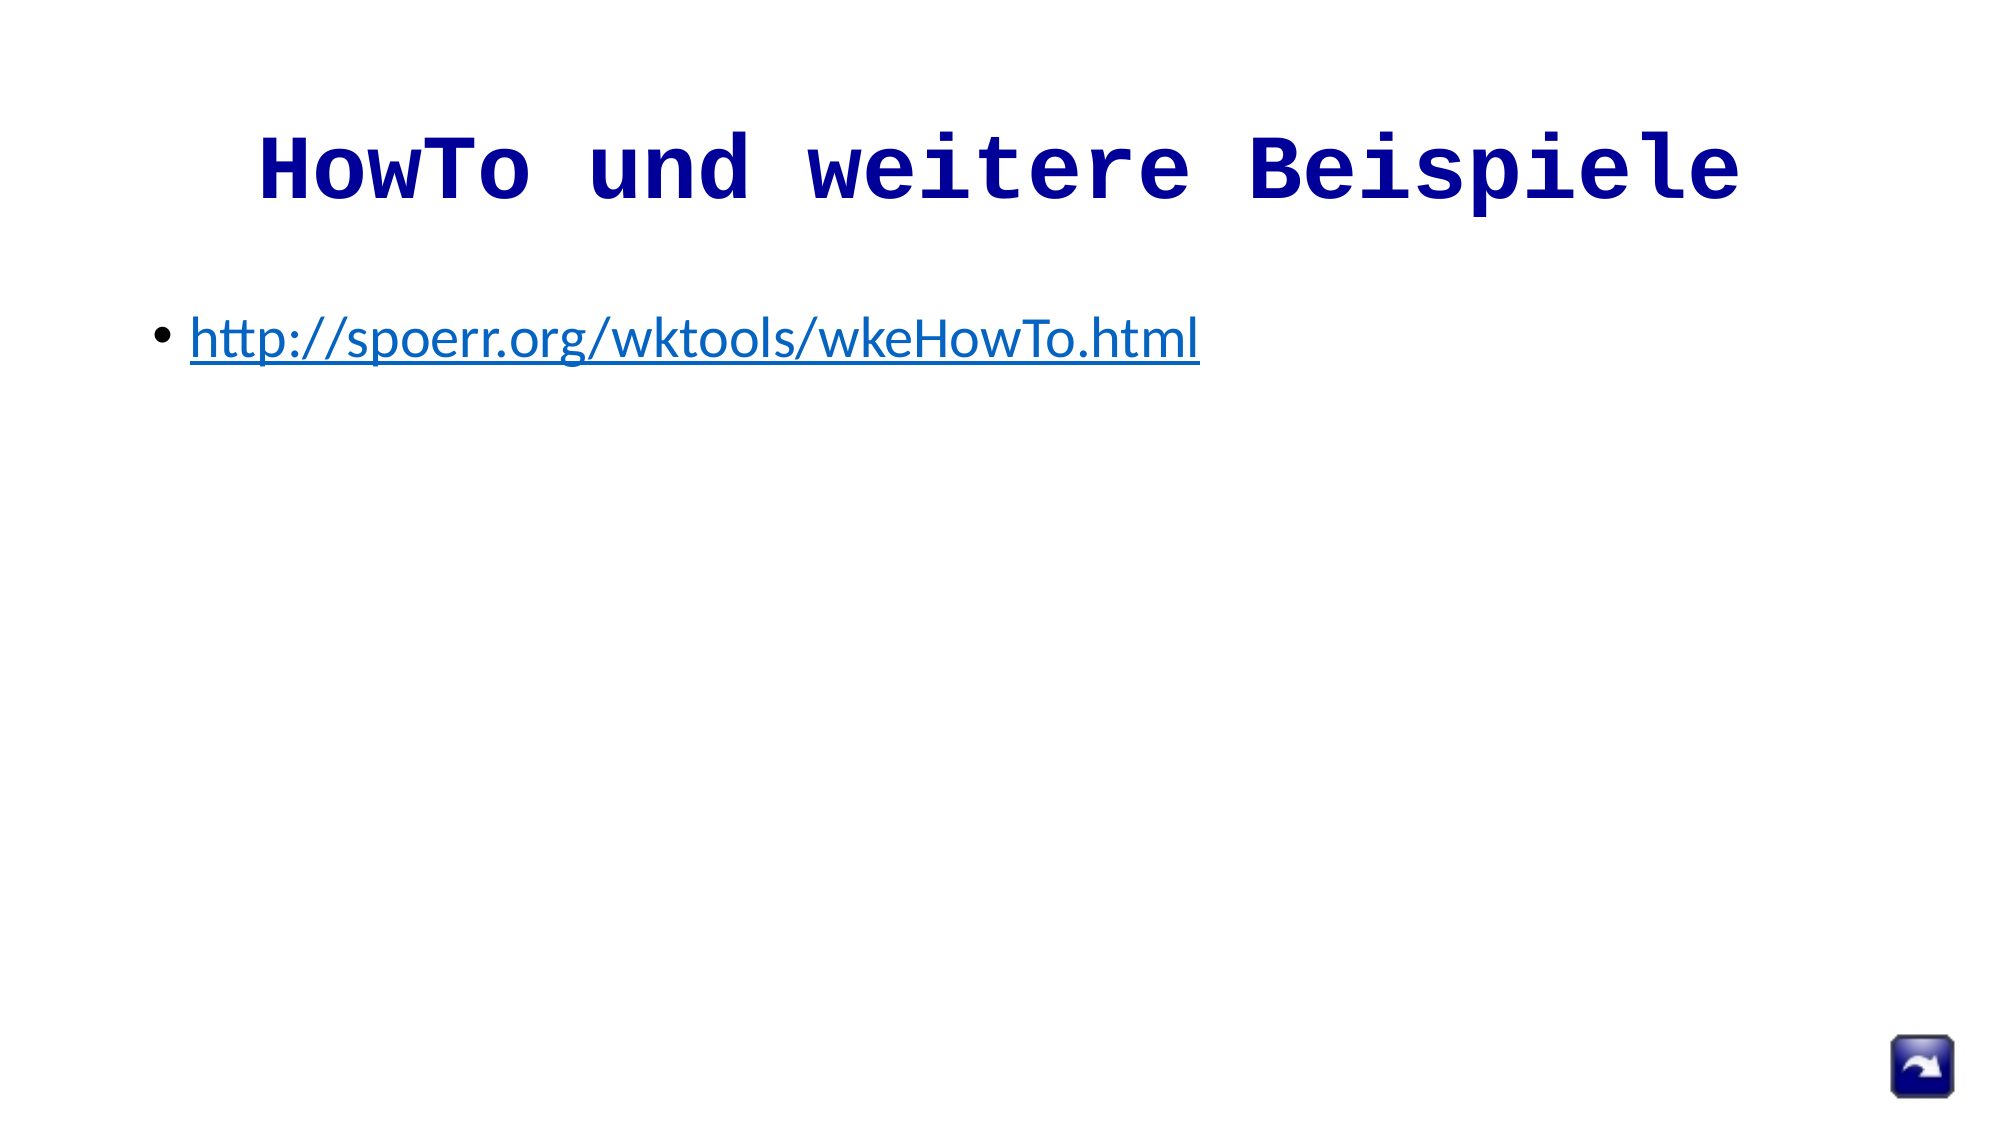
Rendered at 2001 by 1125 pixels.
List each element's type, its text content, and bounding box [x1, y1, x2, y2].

picture [1889, 1033, 1957, 1101]
list http://spoerr.org/wktools/wkeHowTo.html [137, 299, 1863, 1014]
title HowTo und weitere Beispiele [137, 59, 1863, 278]
